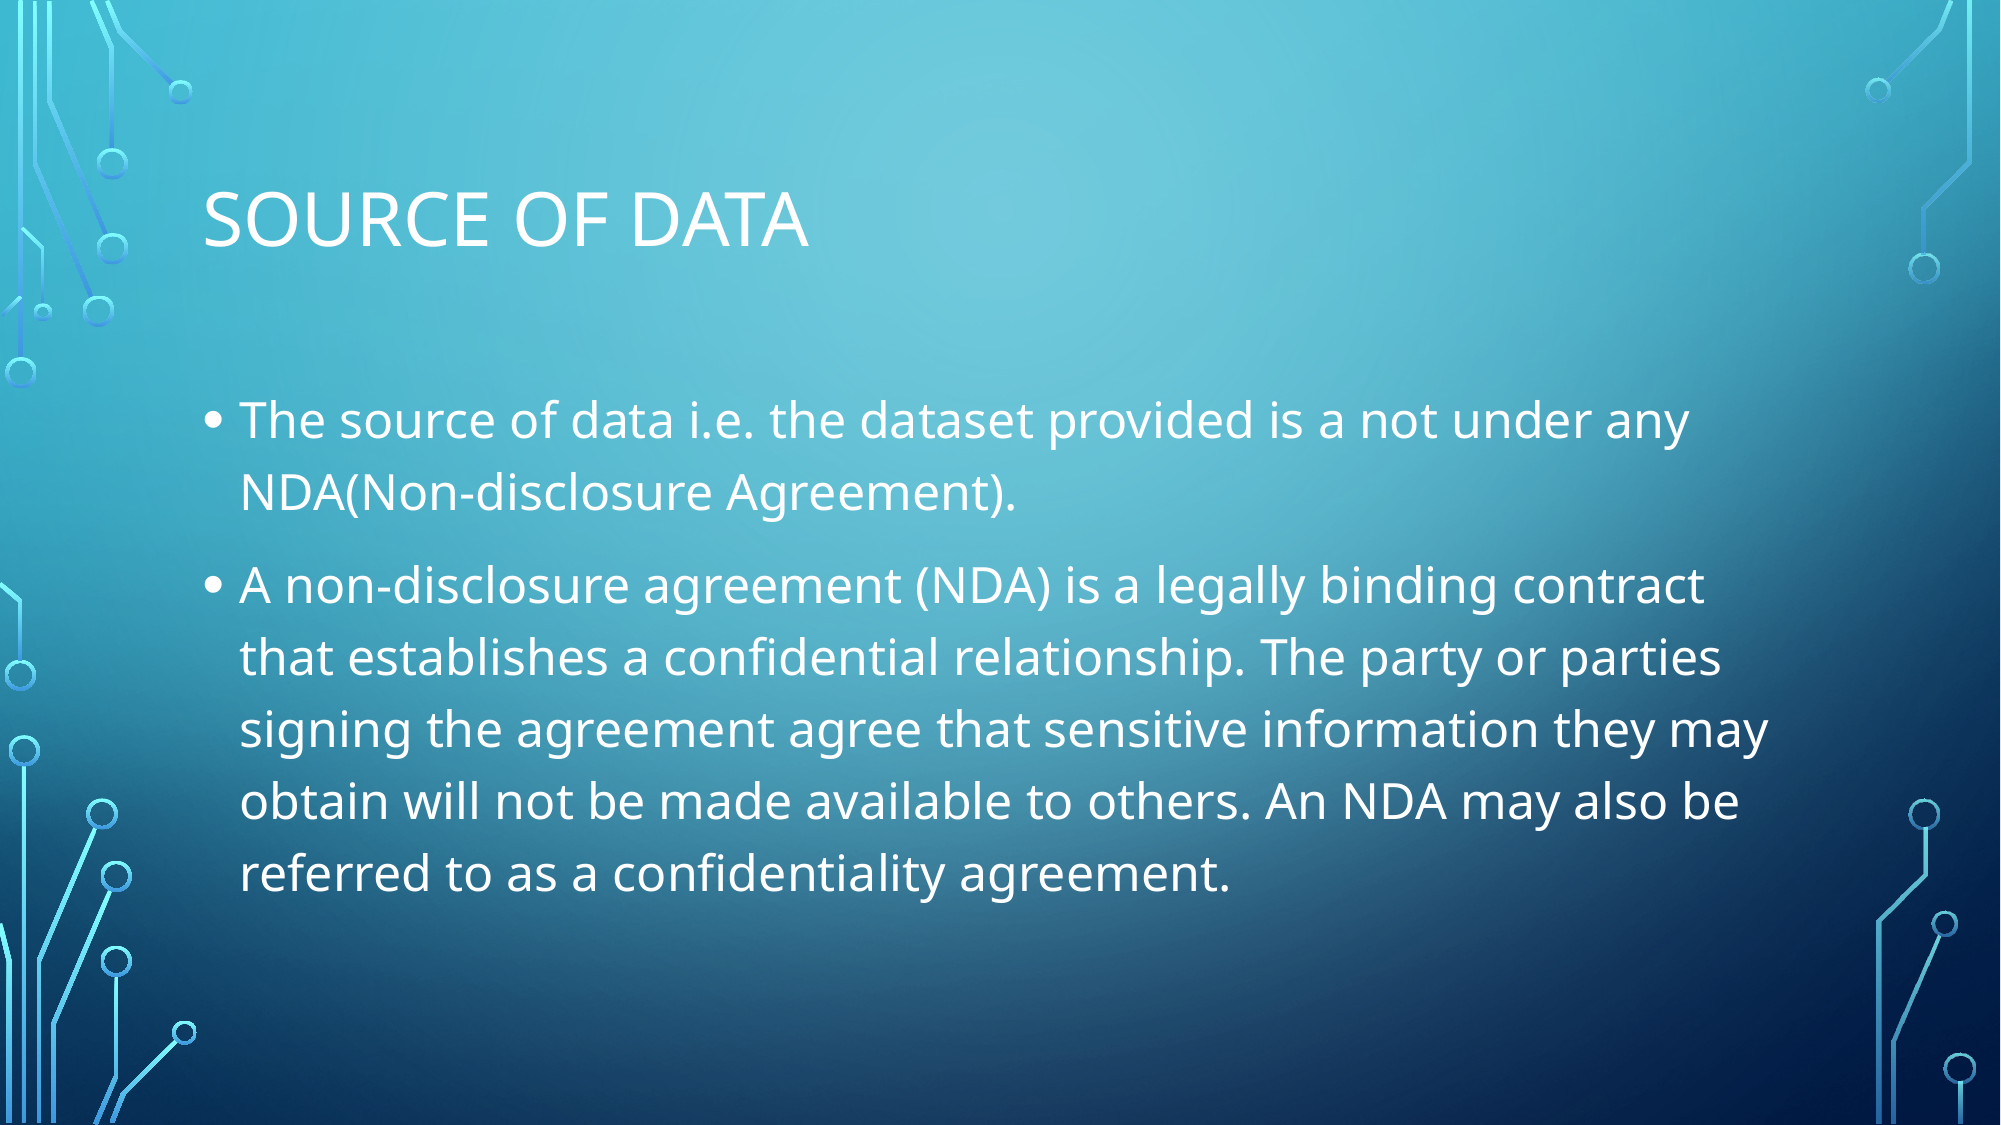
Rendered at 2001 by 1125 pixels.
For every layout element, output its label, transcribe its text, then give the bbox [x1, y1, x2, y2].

title Source of data [187, 101, 1813, 344]
list The source of data i.e. the dataset provided is a not under any NDA(Non-disclosure Agreement). A non-disclosure agreement (NDA) is a legally binding contract that establishes a confidential relationship. The party or parties signing the agreement agree that sensitive information they may obtain will not be made available to others. An NDA may also be referred to as a confidentiality agreement. [187, 369, 1813, 950]
